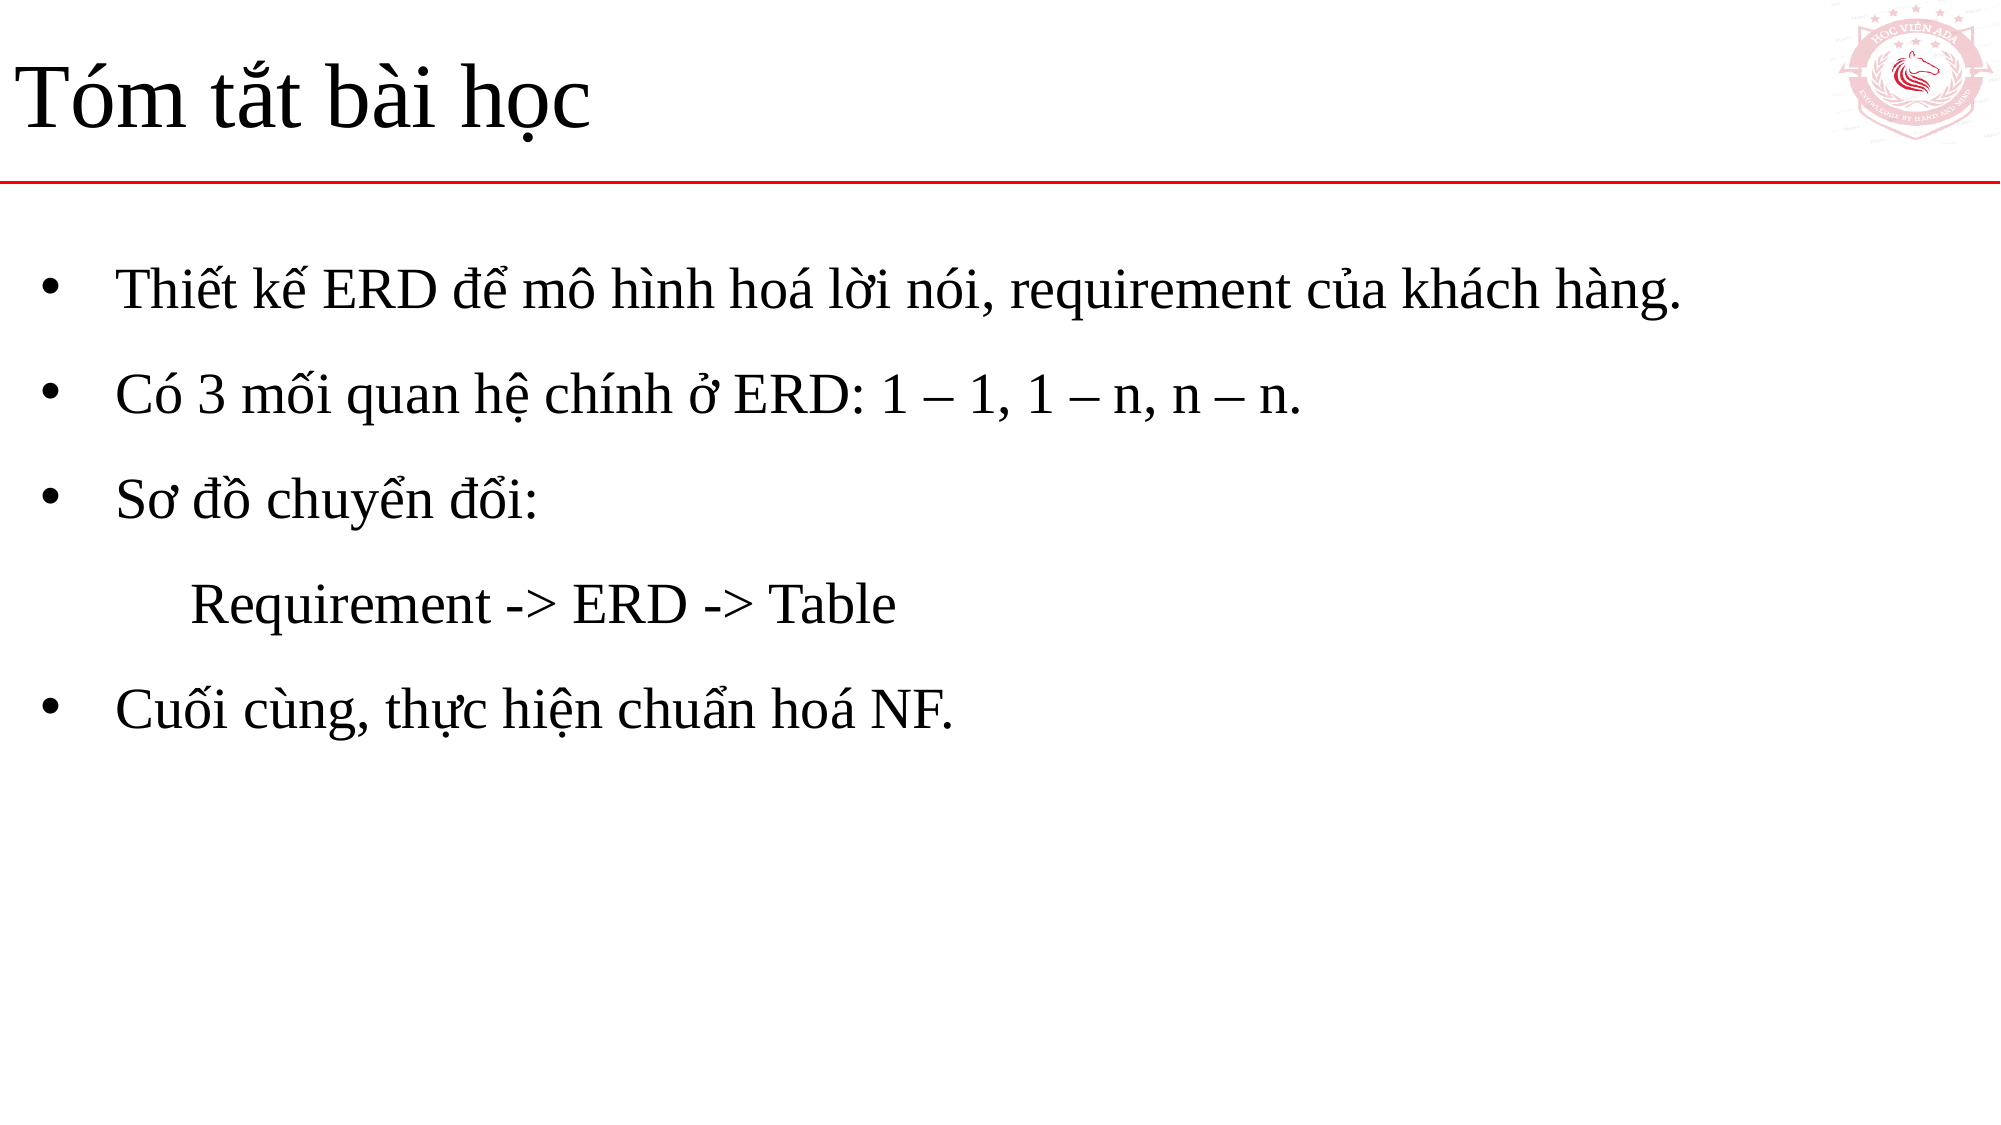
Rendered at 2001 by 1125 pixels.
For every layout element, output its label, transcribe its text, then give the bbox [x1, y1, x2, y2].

text_box Tóm tắt bài học [0, 28, 1772, 153]
picture [1831, 0, 2000, 144]
text_box Thiết kế ERD để mô hình hoá lời nói, requirement của khách hàng. Có 3 mối quan hệ chính ở ERD: 1 – 1, 1 – n, n – n. Sơ đồ chuyển đổi: Requirement -> ERD -> Table Cuối cùng, thực hiện chuẩn hoá NF. [25, 207, 1941, 748]
